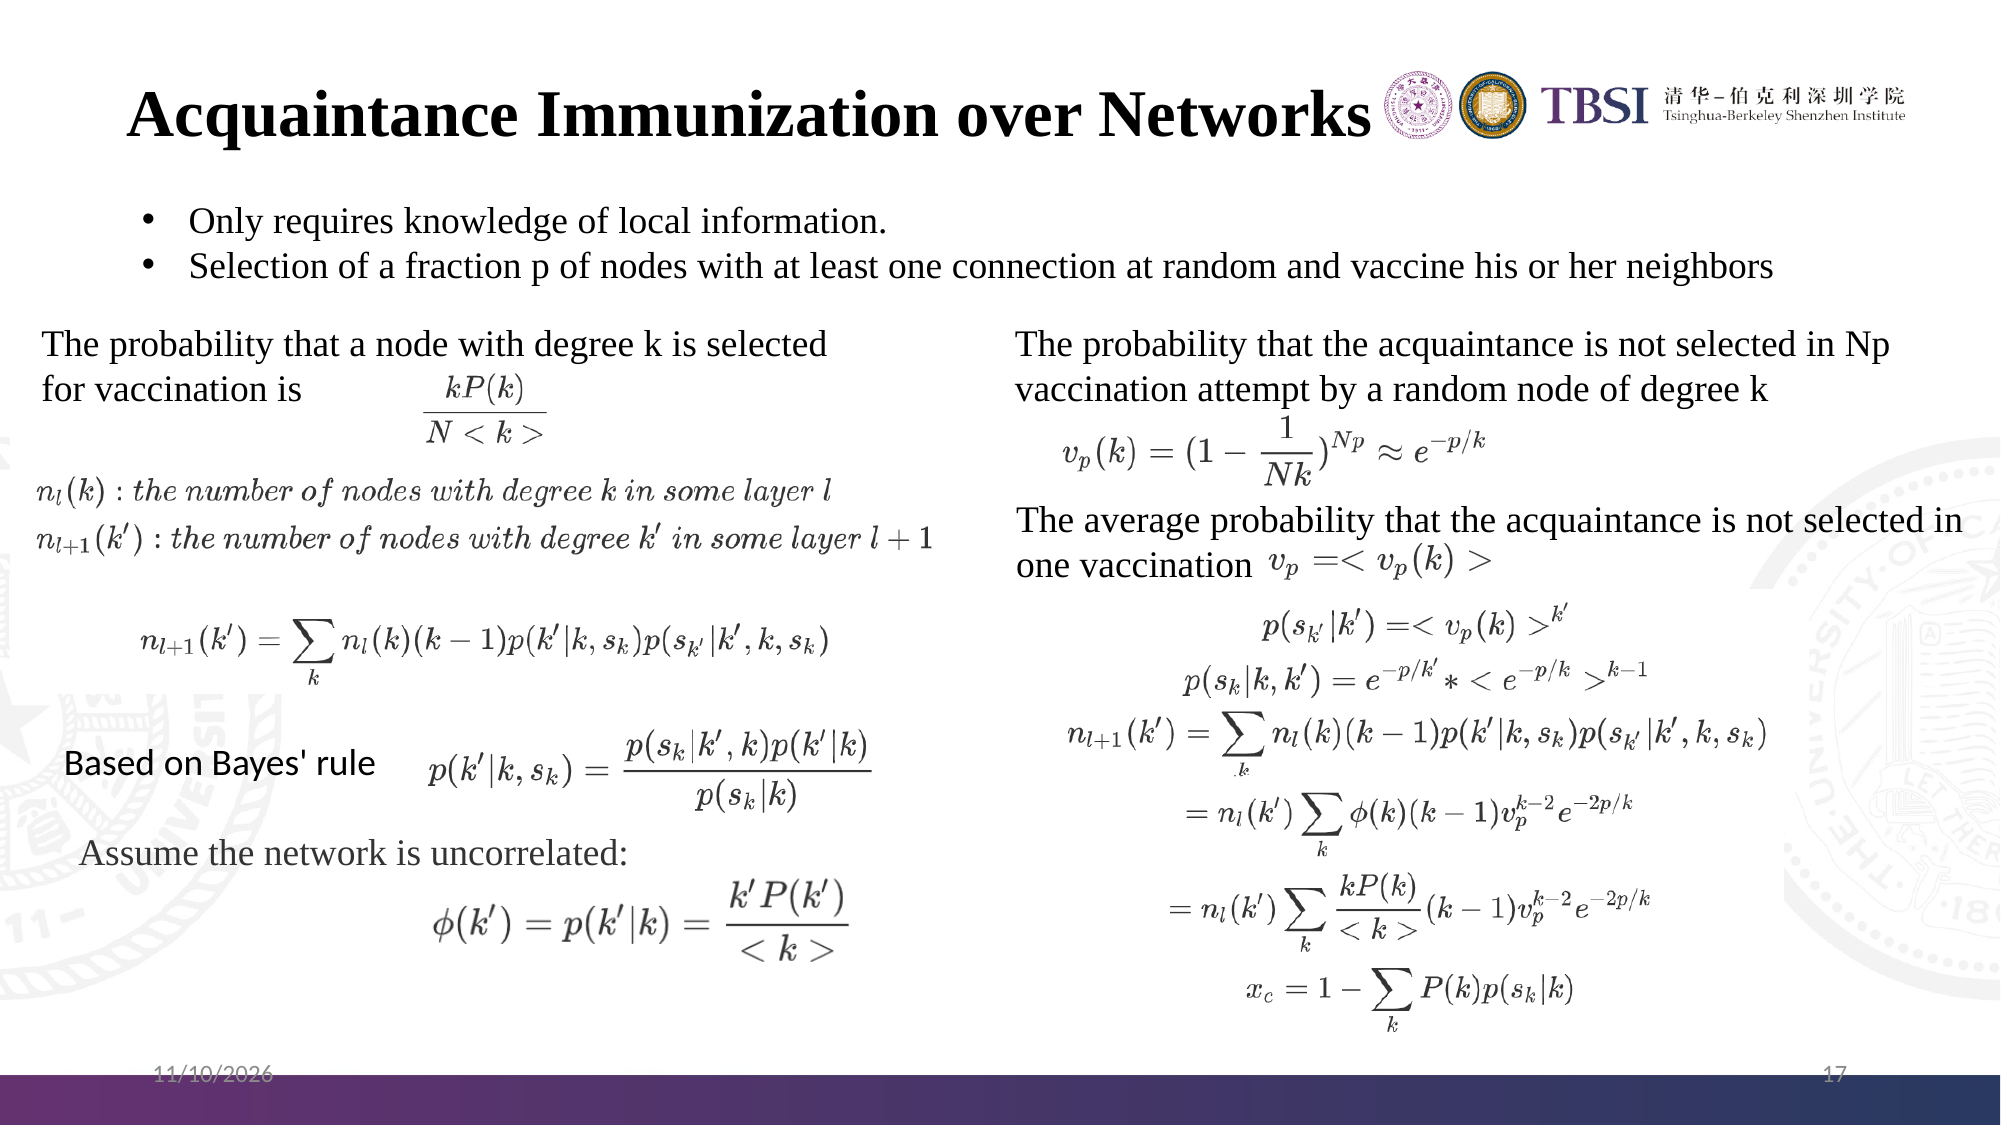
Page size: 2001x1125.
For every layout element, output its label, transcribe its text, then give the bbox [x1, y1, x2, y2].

text_box The average probability that the acquaintance is not selected in one vaccination [1001, 487, 2000, 593]
text_box Assume the network is uncorrelated: [63, 820, 748, 881]
text_box Acquaintance Immunization over Networks [95, 51, 1513, 159]
text_box Based on Bayes' rule [48, 730, 392, 791]
text_box The probability that the acquaintance is not selected in Np vaccination attempt by a random node of degree k [999, 311, 2000, 417]
slide_number 17 [1412, 1042, 1863, 1103]
picture [0, 0, 2001, 1125]
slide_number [137, 1042, 588, 1103]
text_box The probability that a node with degree k is selected for vaccination is [26, 311, 858, 364]
text_box Only requires knowledge of local information. Selection of a fraction p of nodes with at least one connection at random and vaccine his or her neighbors [127, 188, 1792, 294]
